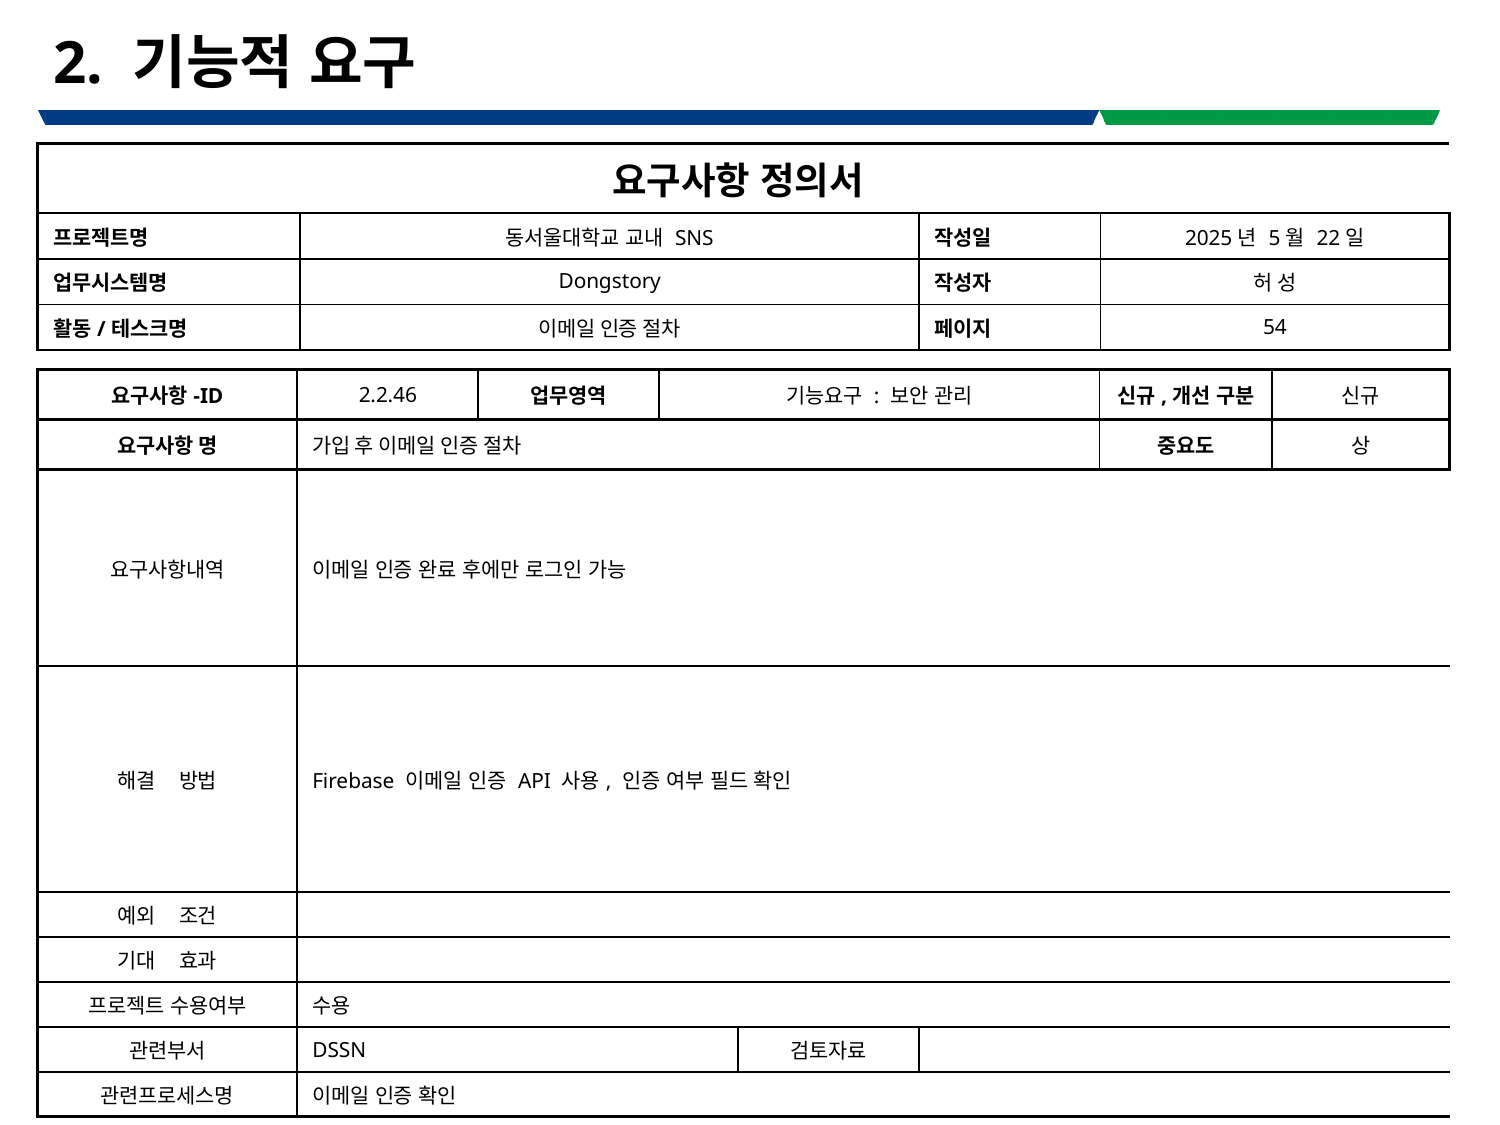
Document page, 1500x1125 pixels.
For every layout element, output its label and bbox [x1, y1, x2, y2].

table_header [39, 371, 296, 418]
table_header [479, 371, 658, 418]
table_cell [39, 1028, 296, 1071]
table_cell [298, 983, 1450, 1026]
table_cell [920, 214, 1100, 258]
table_header [39, 145, 1449, 212]
picture [38, 110, 1440, 125]
table_cell [39, 667, 296, 891]
table_cell [298, 938, 1450, 981]
table_cell [739, 1028, 918, 1071]
table_cell [39, 260, 299, 304]
table_header [660, 371, 1099, 418]
table_cell [301, 260, 918, 304]
table_cell [39, 1073, 296, 1115]
table_header [1100, 371, 1271, 418]
table_header [298, 371, 477, 418]
table_cell [298, 421, 1099, 468]
table_cell [1101, 260, 1448, 304]
table_cell [920, 260, 1100, 304]
table_cell [1101, 214, 1448, 258]
table_cell [39, 471, 296, 665]
table_cell [39, 305, 299, 349]
table_cell [1101, 305, 1448, 349]
table_cell [39, 421, 296, 468]
table_header [1273, 371, 1448, 418]
table_cell [298, 1028, 737, 1071]
title [38, 31, 843, 97]
table_cell [298, 893, 1450, 936]
table_cell [301, 214, 918, 258]
table_cell [298, 667, 1450, 891]
table_cell [298, 1073, 1450, 1115]
table_cell [39, 893, 296, 936]
table_cell [920, 305, 1100, 349]
table_cell [298, 471, 1450, 665]
table_cell [301, 305, 918, 349]
table_cell [39, 938, 296, 981]
table_cell [1100, 421, 1271, 468]
table_cell [39, 983, 296, 1026]
table_cell [920, 1028, 1450, 1071]
table_cell [1273, 421, 1448, 468]
table_cell [39, 214, 299, 258]
